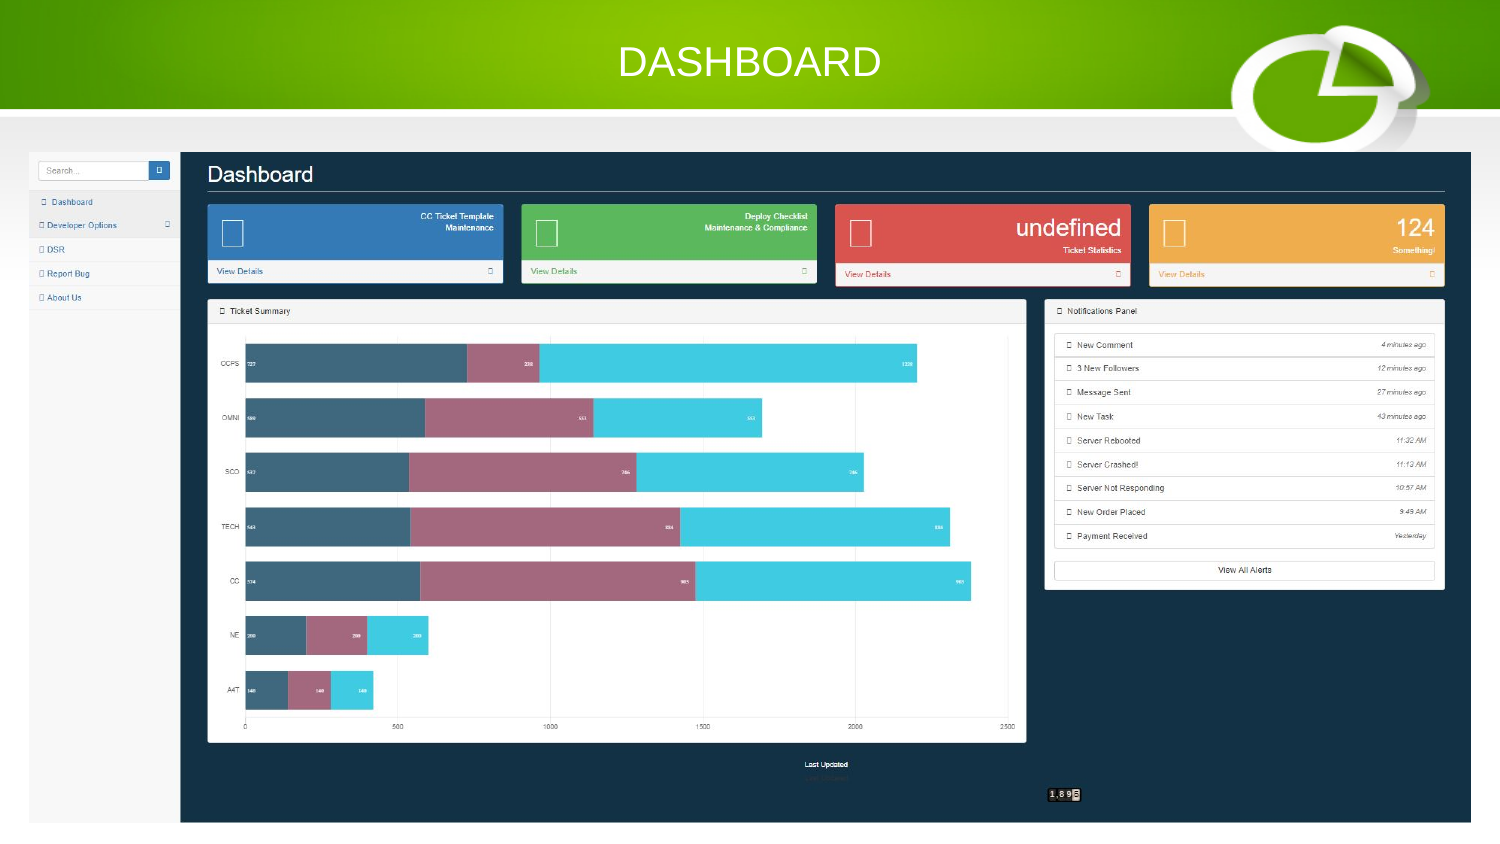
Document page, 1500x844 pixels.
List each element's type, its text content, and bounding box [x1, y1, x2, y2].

picture [0, 0, 1500, 844]
title DASHBOARD [74, 23, 1426, 96]
